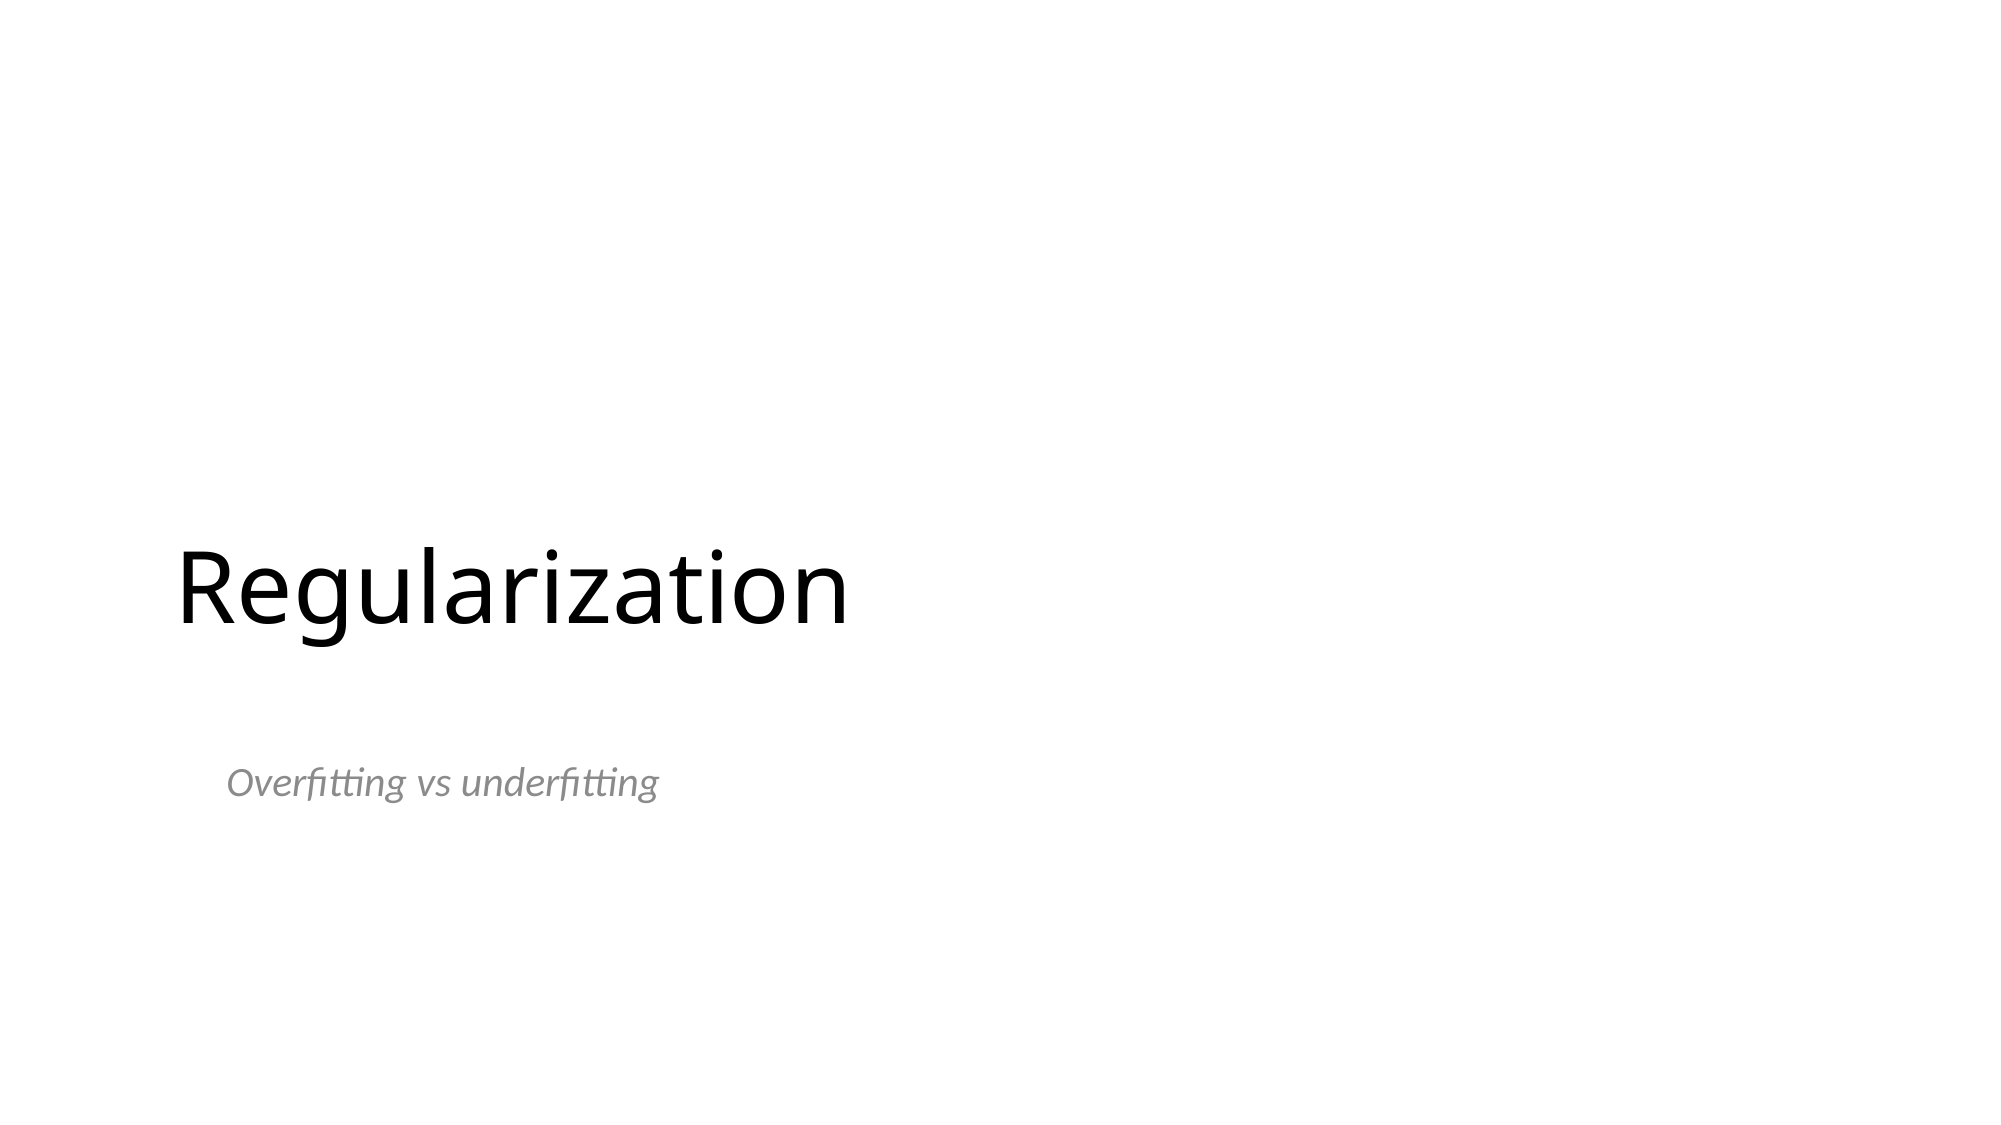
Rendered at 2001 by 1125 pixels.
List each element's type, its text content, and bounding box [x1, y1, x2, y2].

title Regularization [159, 185, 1885, 653]
list Overfitting vs underfitting [136, 752, 1862, 999]
